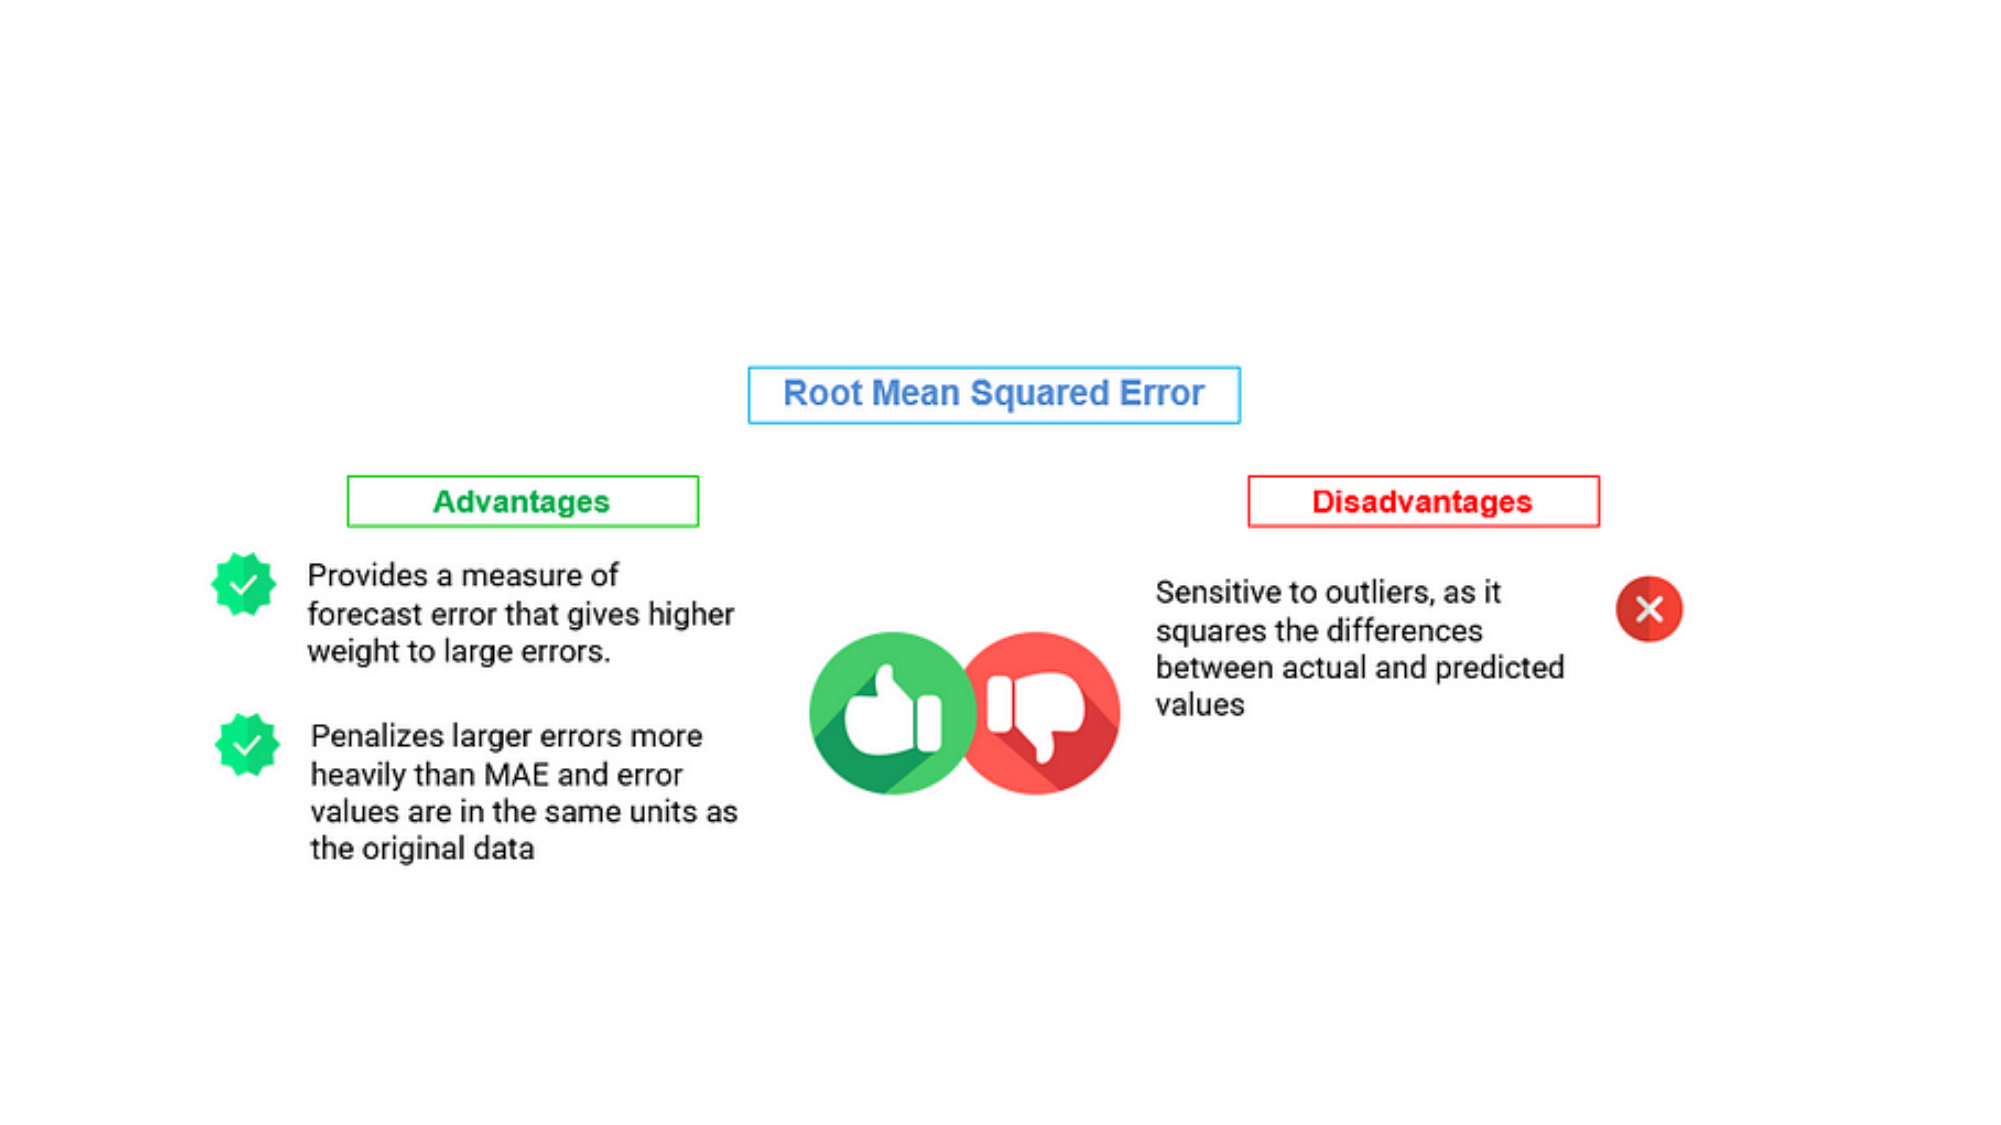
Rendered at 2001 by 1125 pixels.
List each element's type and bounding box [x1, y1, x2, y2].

picture [178, 317, 1720, 884]
